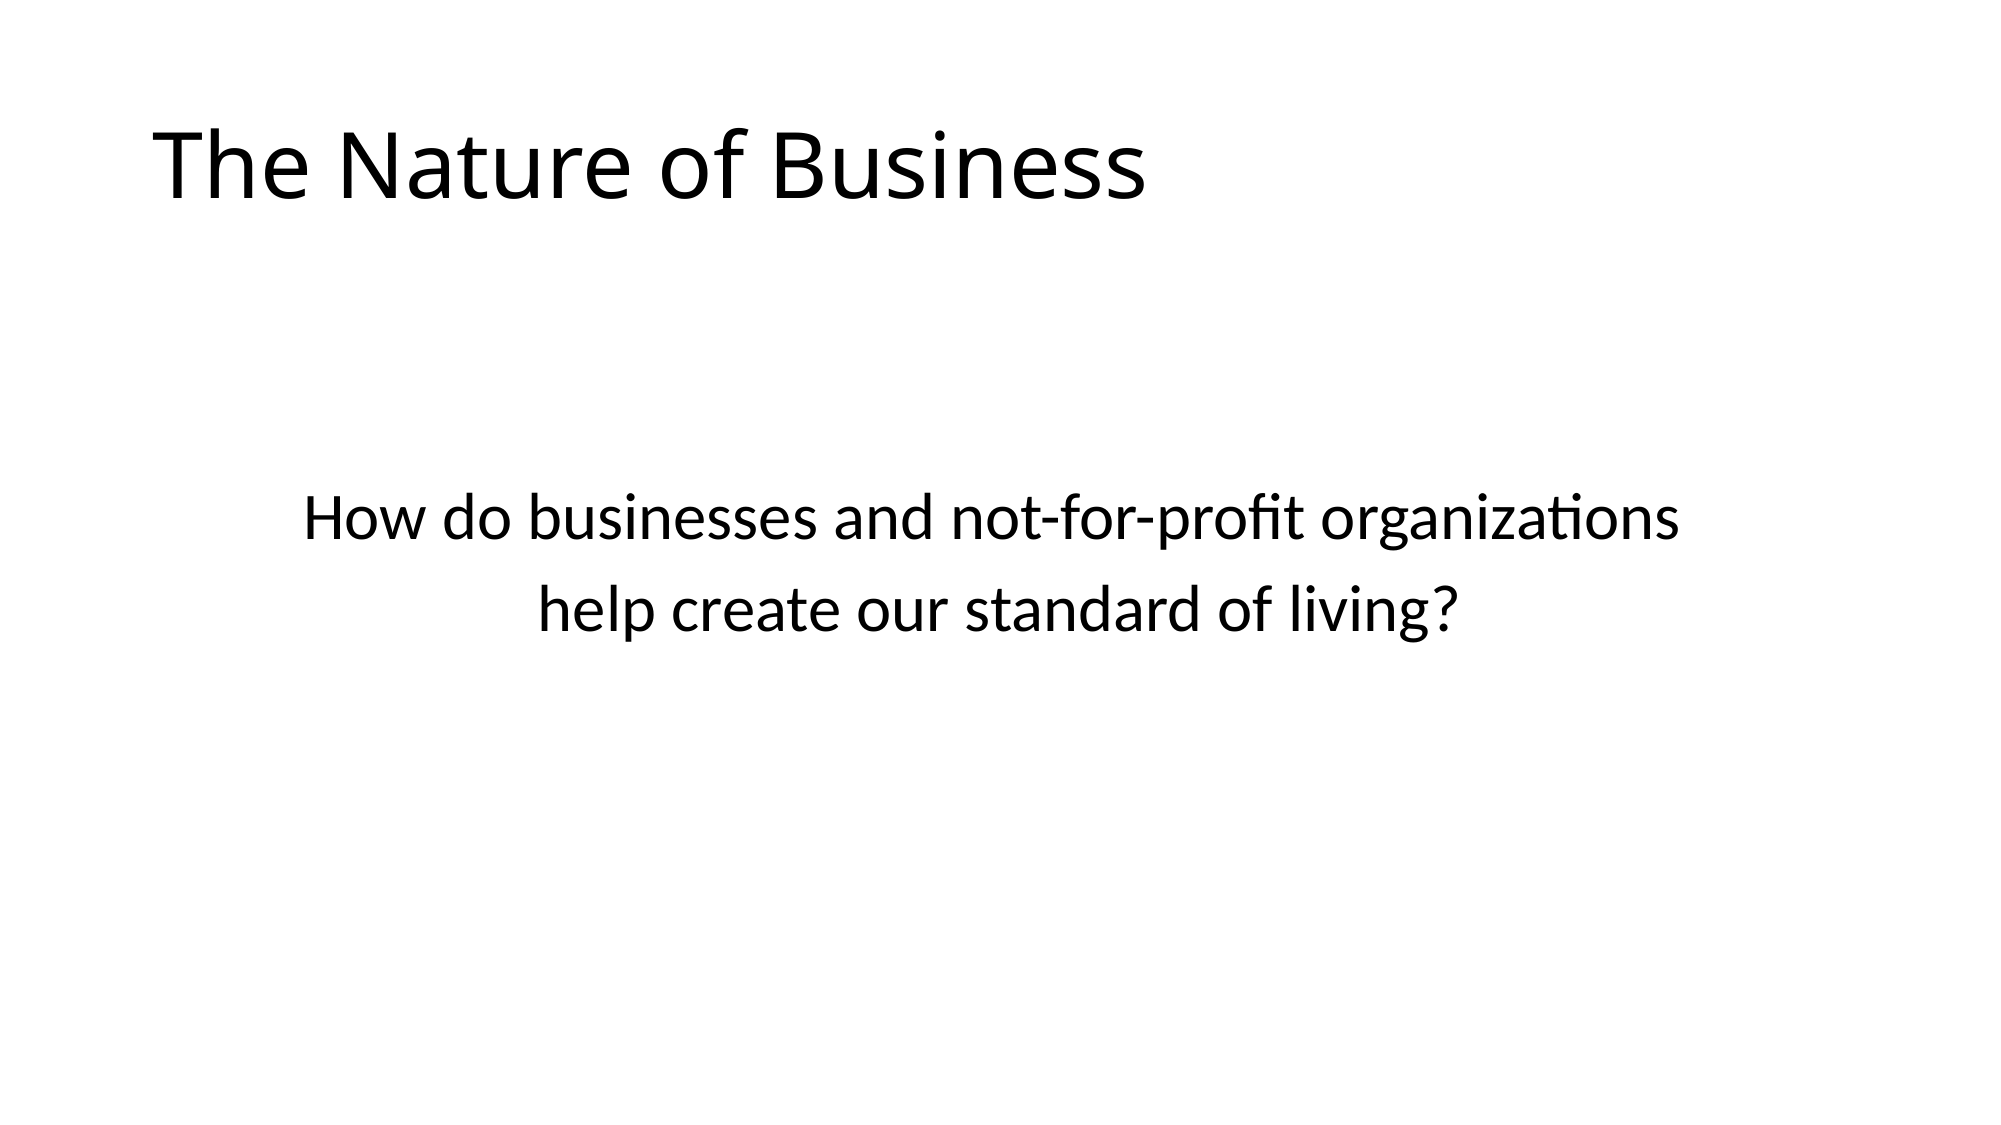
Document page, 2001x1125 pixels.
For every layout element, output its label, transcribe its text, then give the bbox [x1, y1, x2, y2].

list How do businesses and not-for-profit organizations help create our standard of living? [137, 299, 1863, 1014]
title The Nature of Business [137, 59, 1863, 278]
